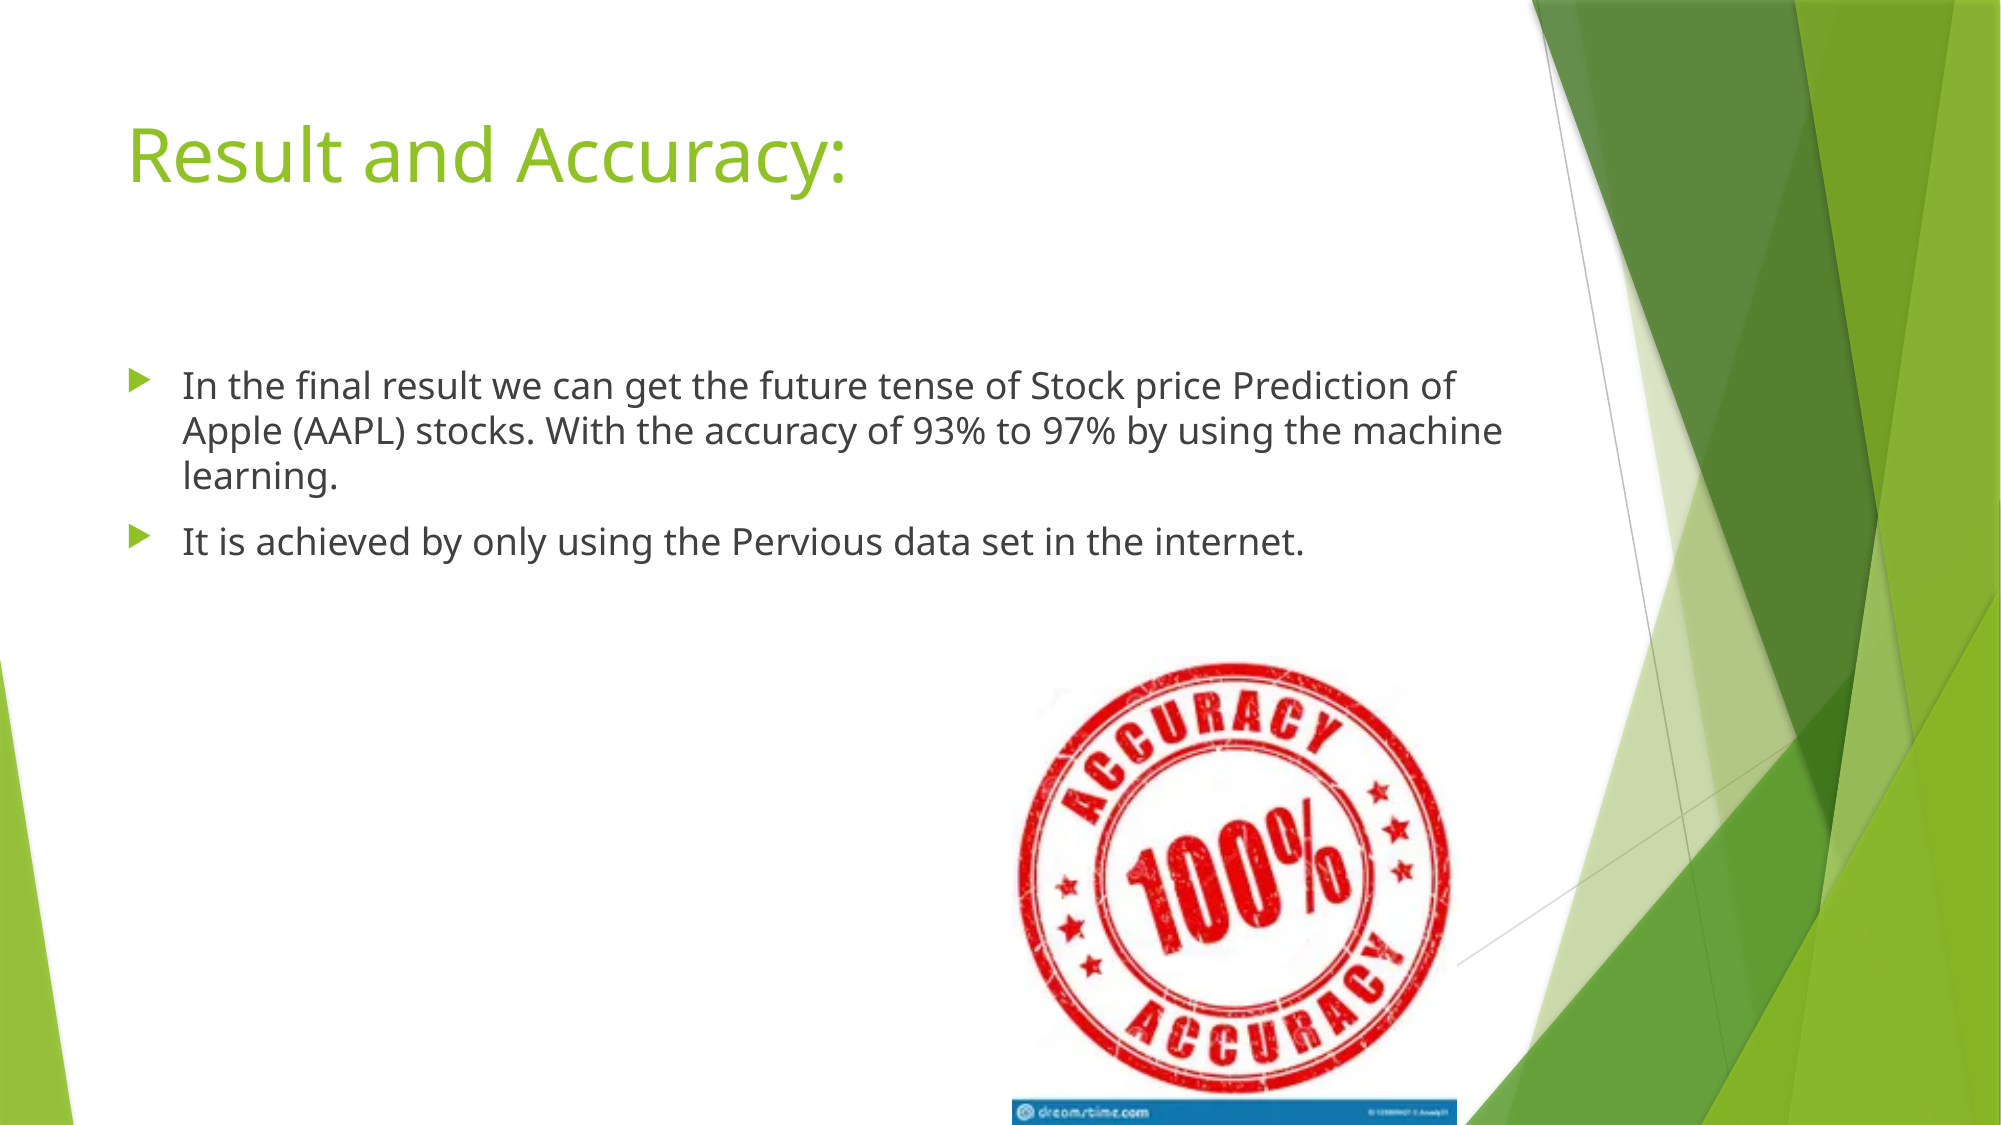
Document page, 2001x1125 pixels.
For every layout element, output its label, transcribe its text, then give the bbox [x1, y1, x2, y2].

picture [1011, 655, 1457, 1125]
title Result and Accuracy: [111, 99, 1522, 317]
list In the final result we can get the future tense of Stock price Prediction of Apple (AAPL) stocks. With the accuracy of 93% to 97% by using the machine learning. It is achieved by only using the Pervious data set in the internet. [111, 354, 1522, 992]
